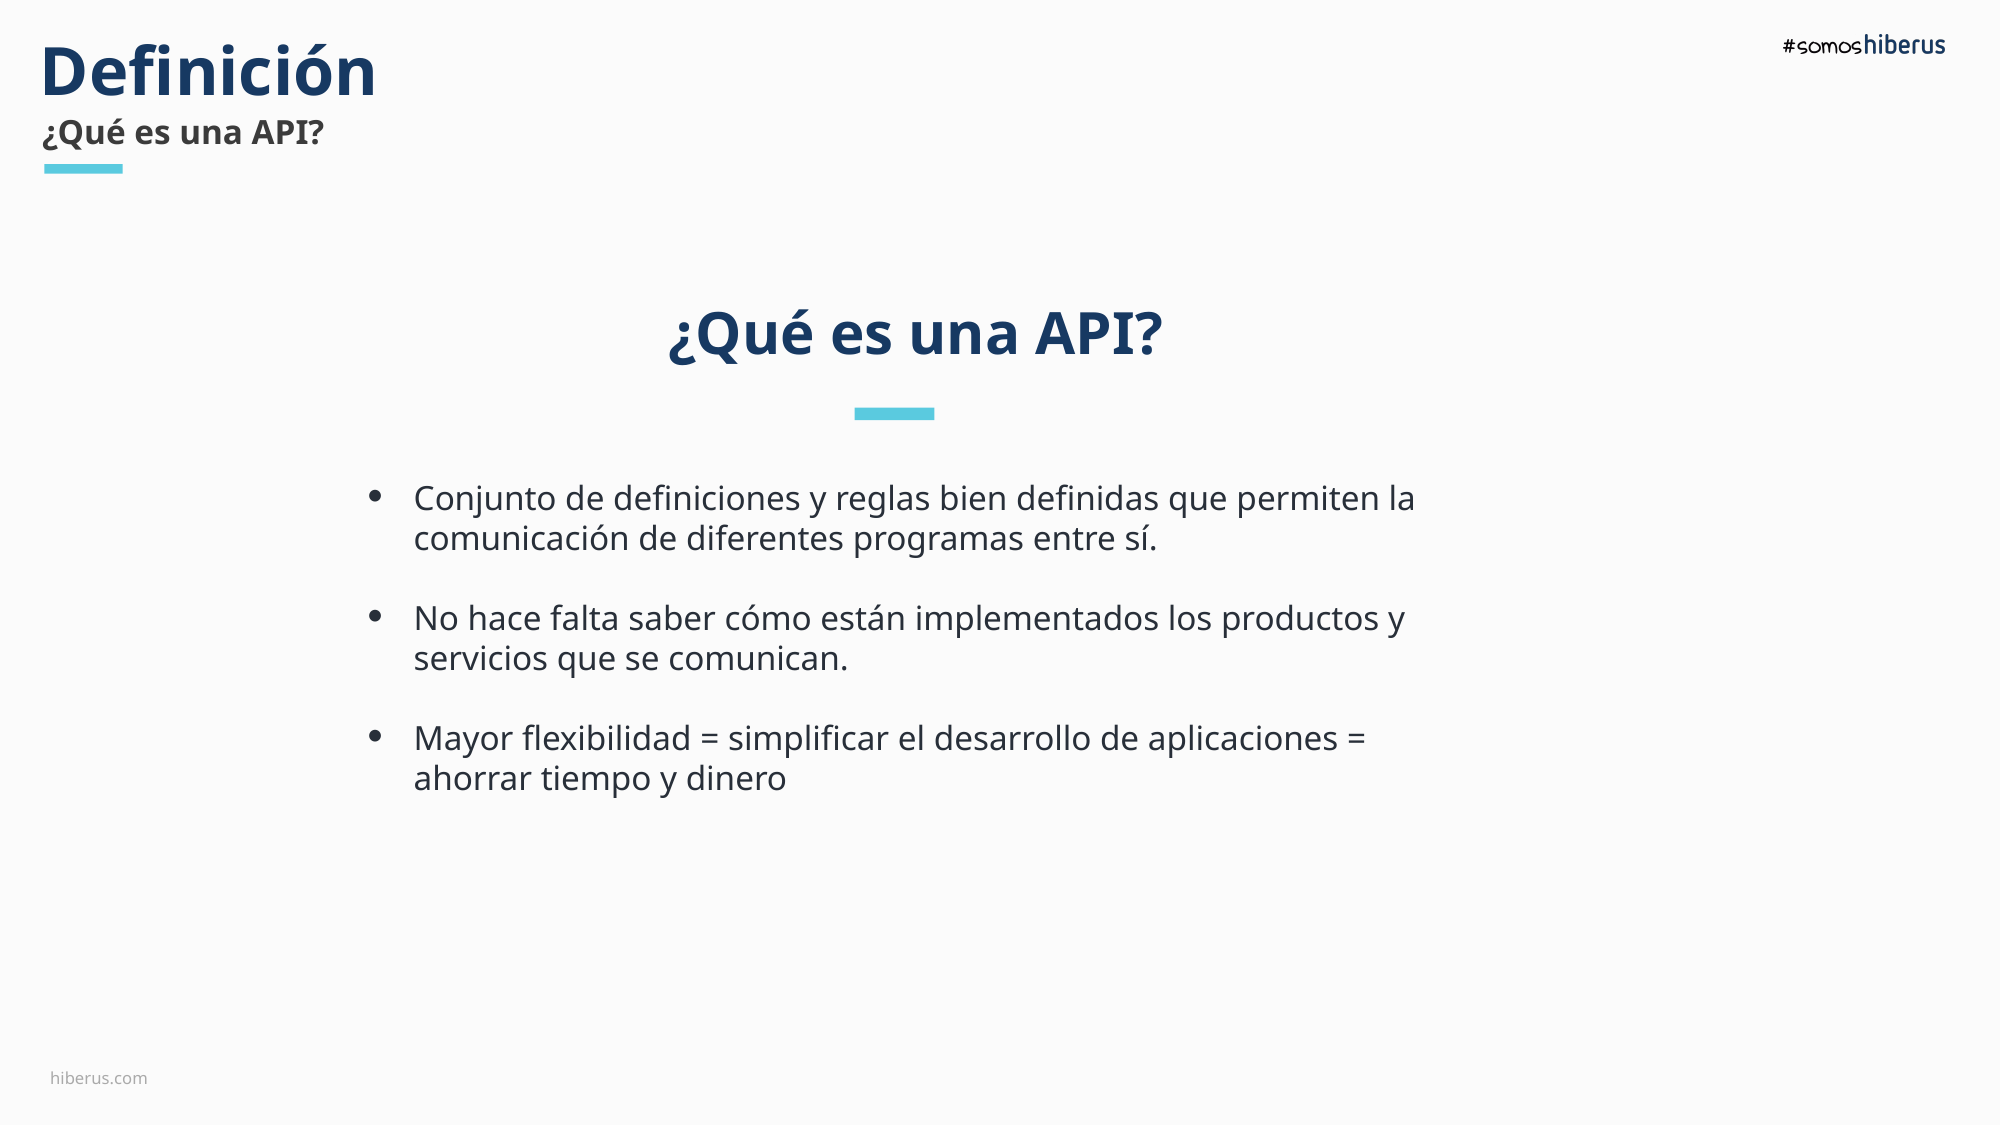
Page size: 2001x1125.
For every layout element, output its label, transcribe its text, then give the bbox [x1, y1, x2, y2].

text_box [43, 163, 124, 175]
text_box Conjunto de definiciones y reglas bien definidas que permiten la comunicación de diferentes programas entre sí. No hace falta saber cómo están implementados los productos y servicios que se comunican. Mayor flexibilidad = simplificar el desarrollo de aplicaciones = ahorrar tiempo y dinero [351, 470, 1480, 805]
text_box ¿Qué es una API? [26, 104, 896, 160]
text_box Definición [24, 21, 1168, 116]
text_box ¿Qué es una API? [351, 289, 1480, 375]
text_box [854, 407, 935, 421]
picture [1783, 34, 1945, 54]
